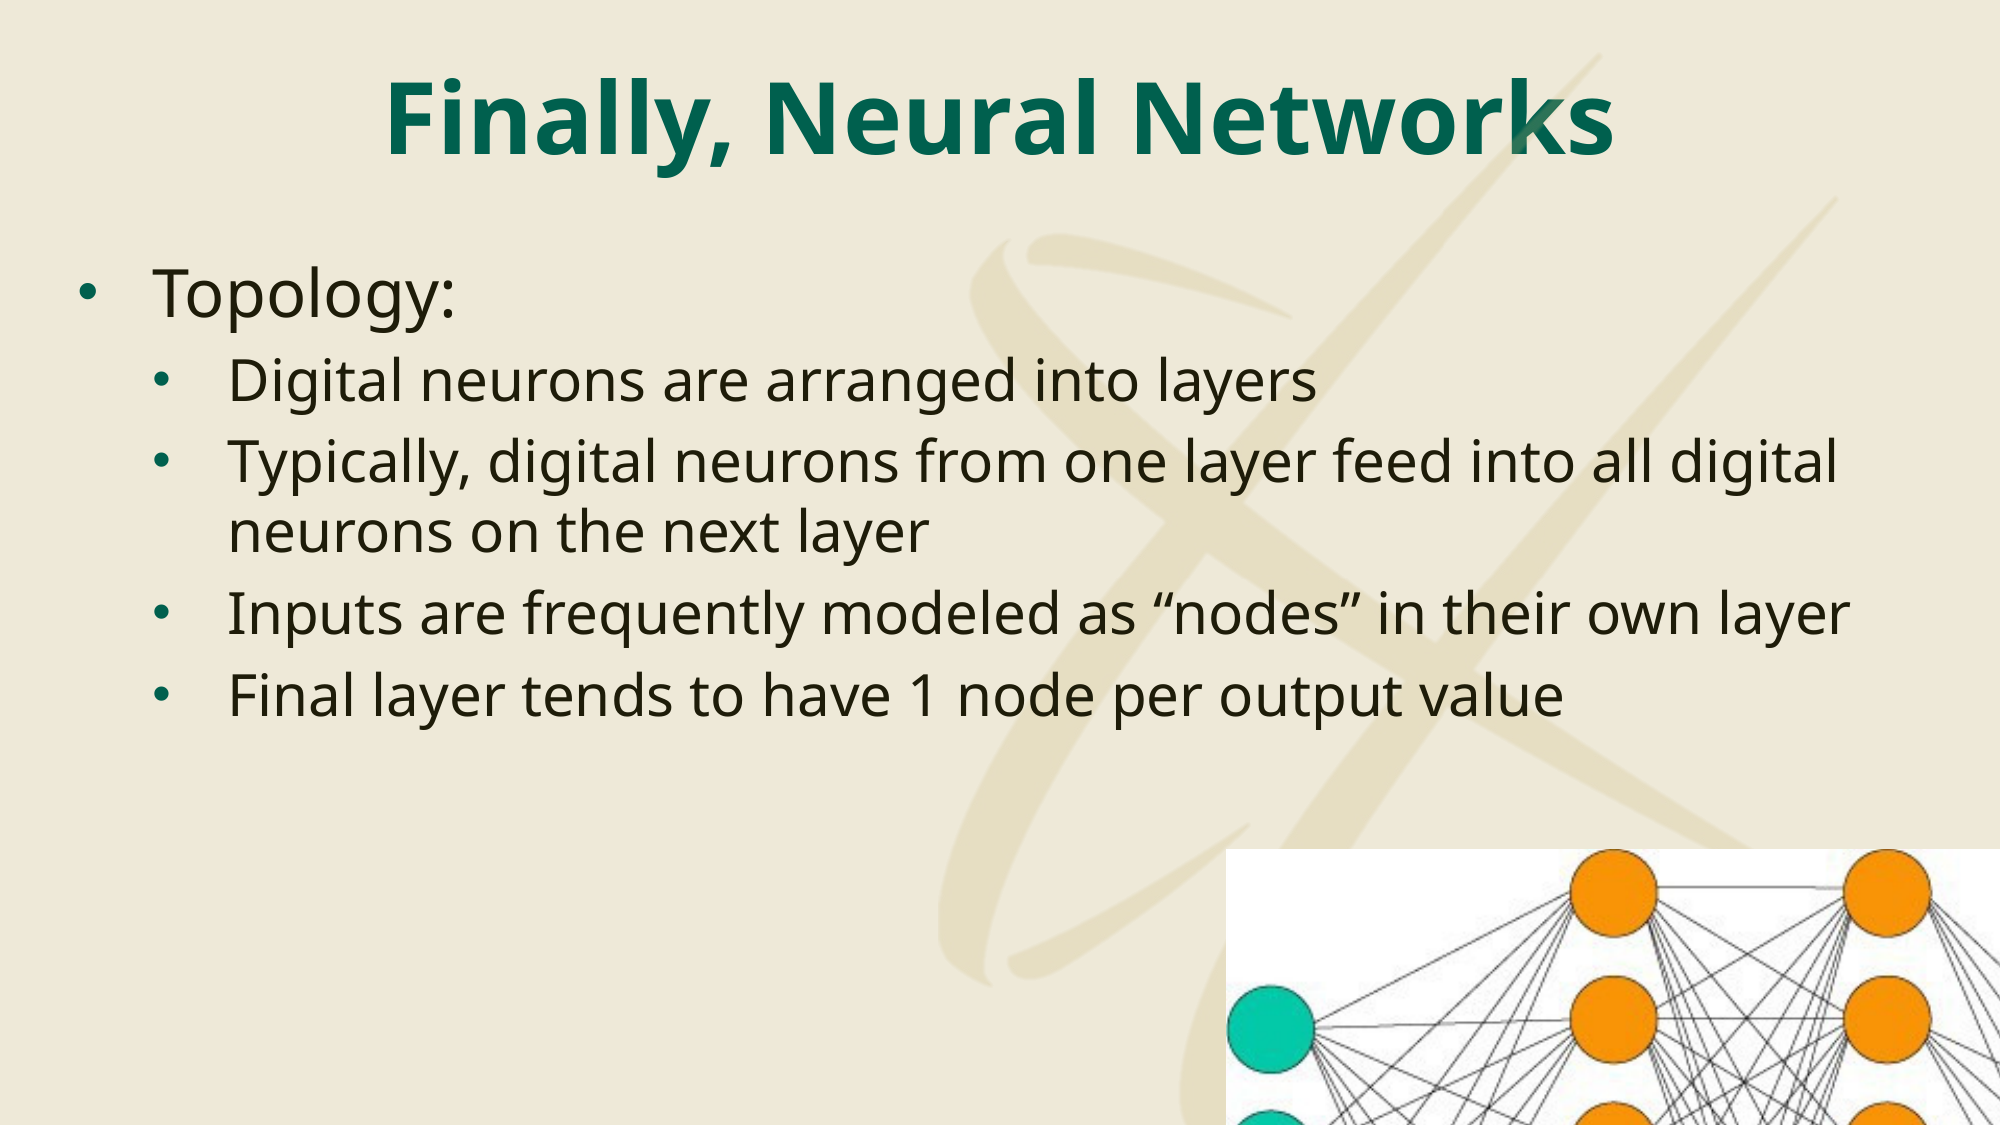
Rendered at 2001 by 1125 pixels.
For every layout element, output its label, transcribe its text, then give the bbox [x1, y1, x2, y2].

title Finally, Neural Networks [51, 0, 938, 244]
text_box Topology: Digital neurons are arranged into layers Typically, digital neurons from one layer feed into all digital neurons on the next layer Inputs are frequently modeled as “nodes” in their own layer Final layer tends to have 1 node per output value [62, 243, 938, 1125]
picture [938, 0, 2000, 1125]
